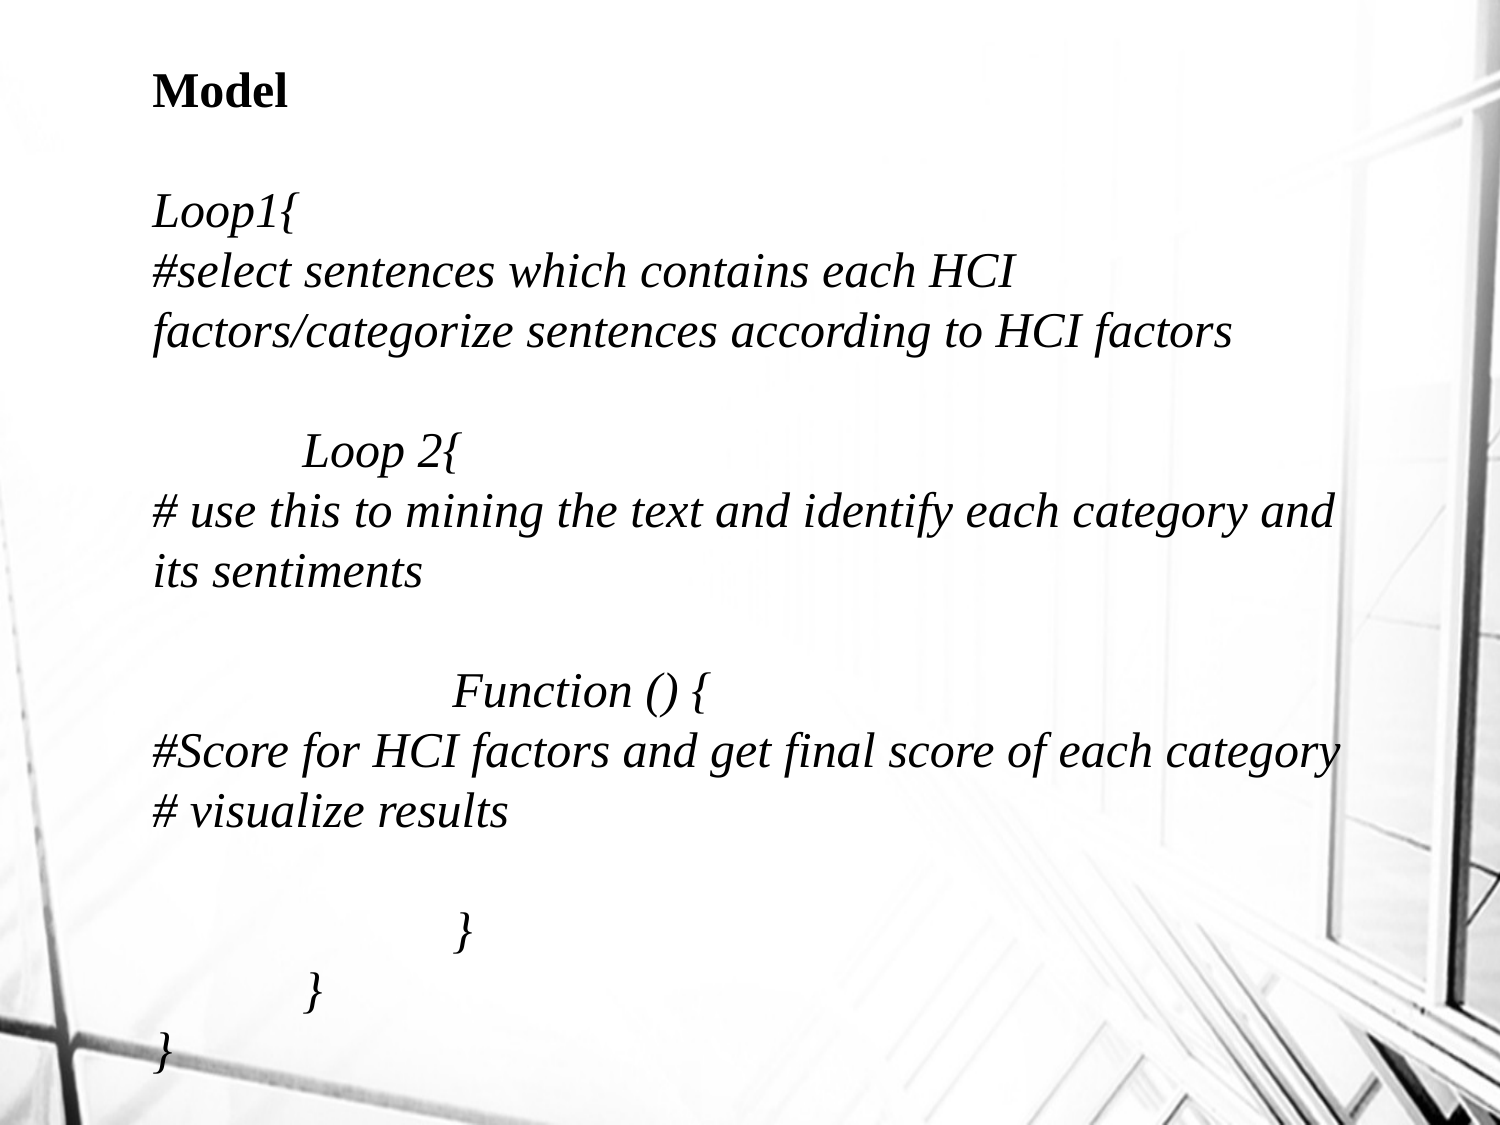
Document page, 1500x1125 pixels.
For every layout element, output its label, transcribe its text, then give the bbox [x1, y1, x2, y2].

text_box Model Loop1{ #select sentences which contains each HCI factors/categorize sentences according to HCI factors Loop 2{ # use this to mining the text and identify each category and its sentiments Function () { #Score for HCI factors and get final score of each category # visualize results } } } [137, 49, 1375, 1085]
picture [0, 0, 1500, 1125]
